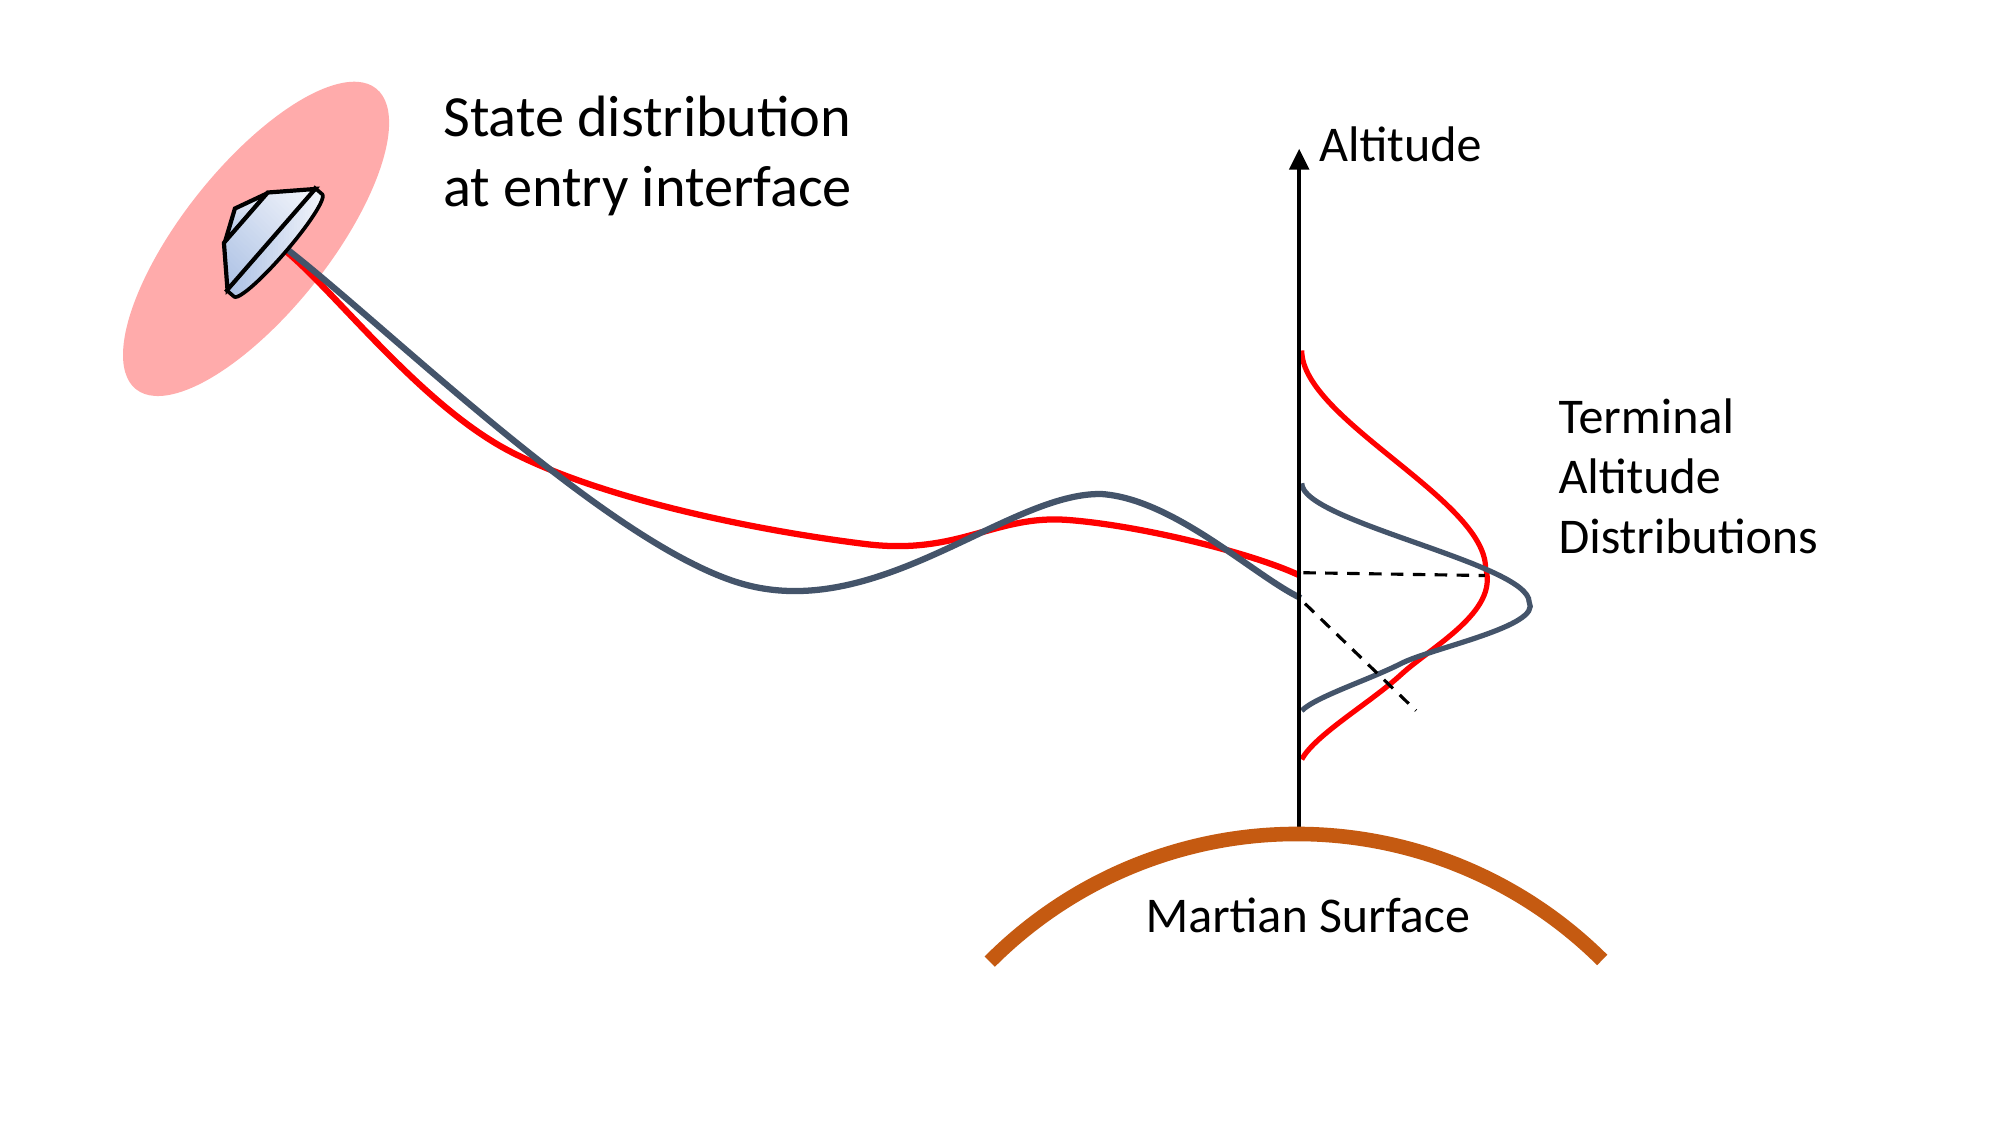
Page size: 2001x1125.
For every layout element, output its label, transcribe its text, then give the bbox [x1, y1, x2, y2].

text_box Martian Surface [1130, 874, 1486, 950]
text_box [1301, 483, 1532, 712]
text_box [1229, 549, 1297, 576]
text_box [989, 833, 1603, 1125]
text_box [121, 80, 391, 398]
text_box [1301, 655, 1428, 760]
text_box [356, 267, 1063, 506]
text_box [1303, 572, 1485, 576]
text_box [331, 262, 1297, 598]
text_box [1301, 350, 1487, 568]
text_box Altitude [1304, 103, 1497, 179]
text_box [988, 508, 1082, 532]
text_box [203, 191, 339, 287]
text_box State distribution at entry interface [428, 70, 880, 226]
text_box Terminal Altitude Distributions [1543, 375, 1855, 571]
text_box [321, 287, 547, 470]
